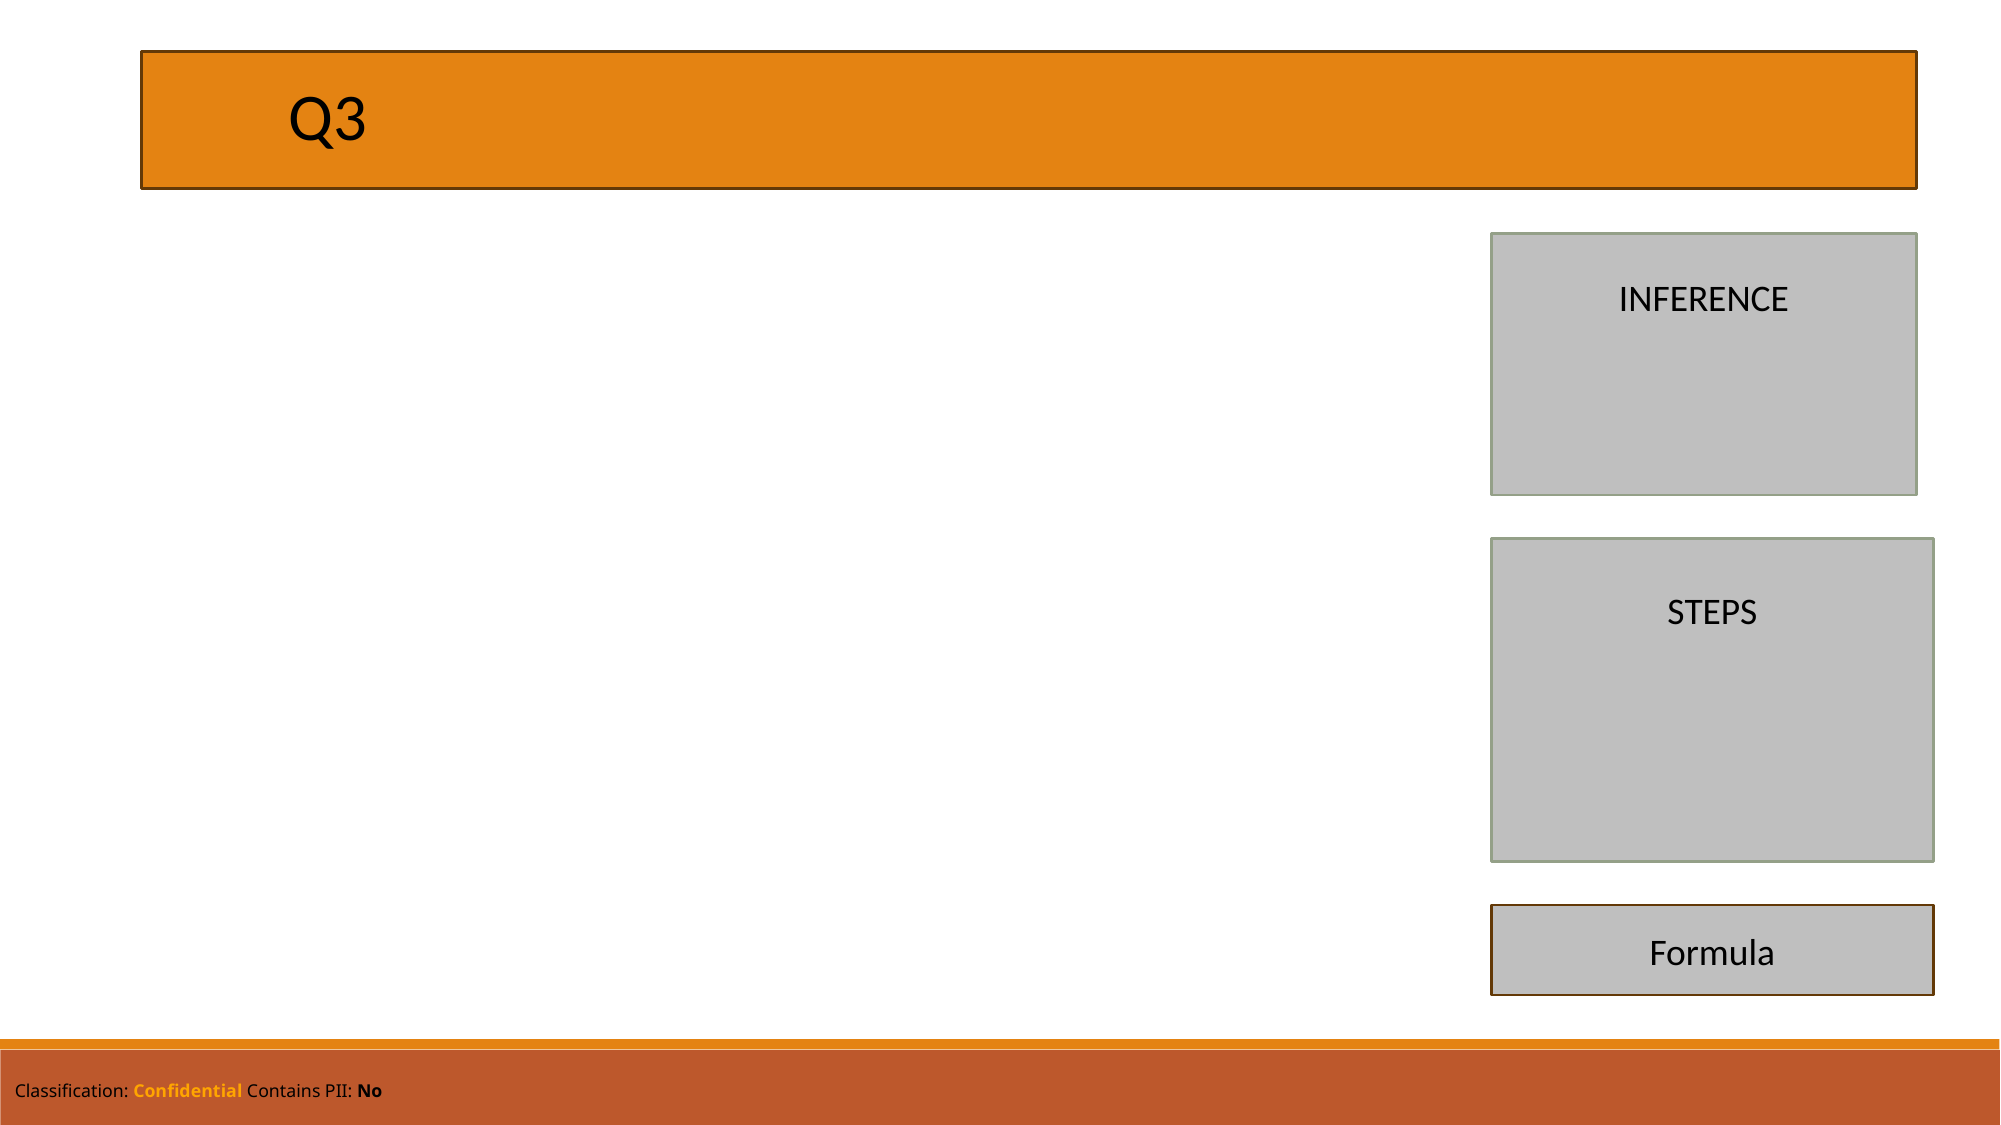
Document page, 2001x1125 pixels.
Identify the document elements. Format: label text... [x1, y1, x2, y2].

text_box STEPS [1490, 537, 1935, 863]
text_box INFERENCE [1490, 232, 1918, 496]
text_box Q3 [273, 66, 475, 162]
text_box Formula [1490, 904, 1935, 996]
text_box [140, 50, 1918, 190]
